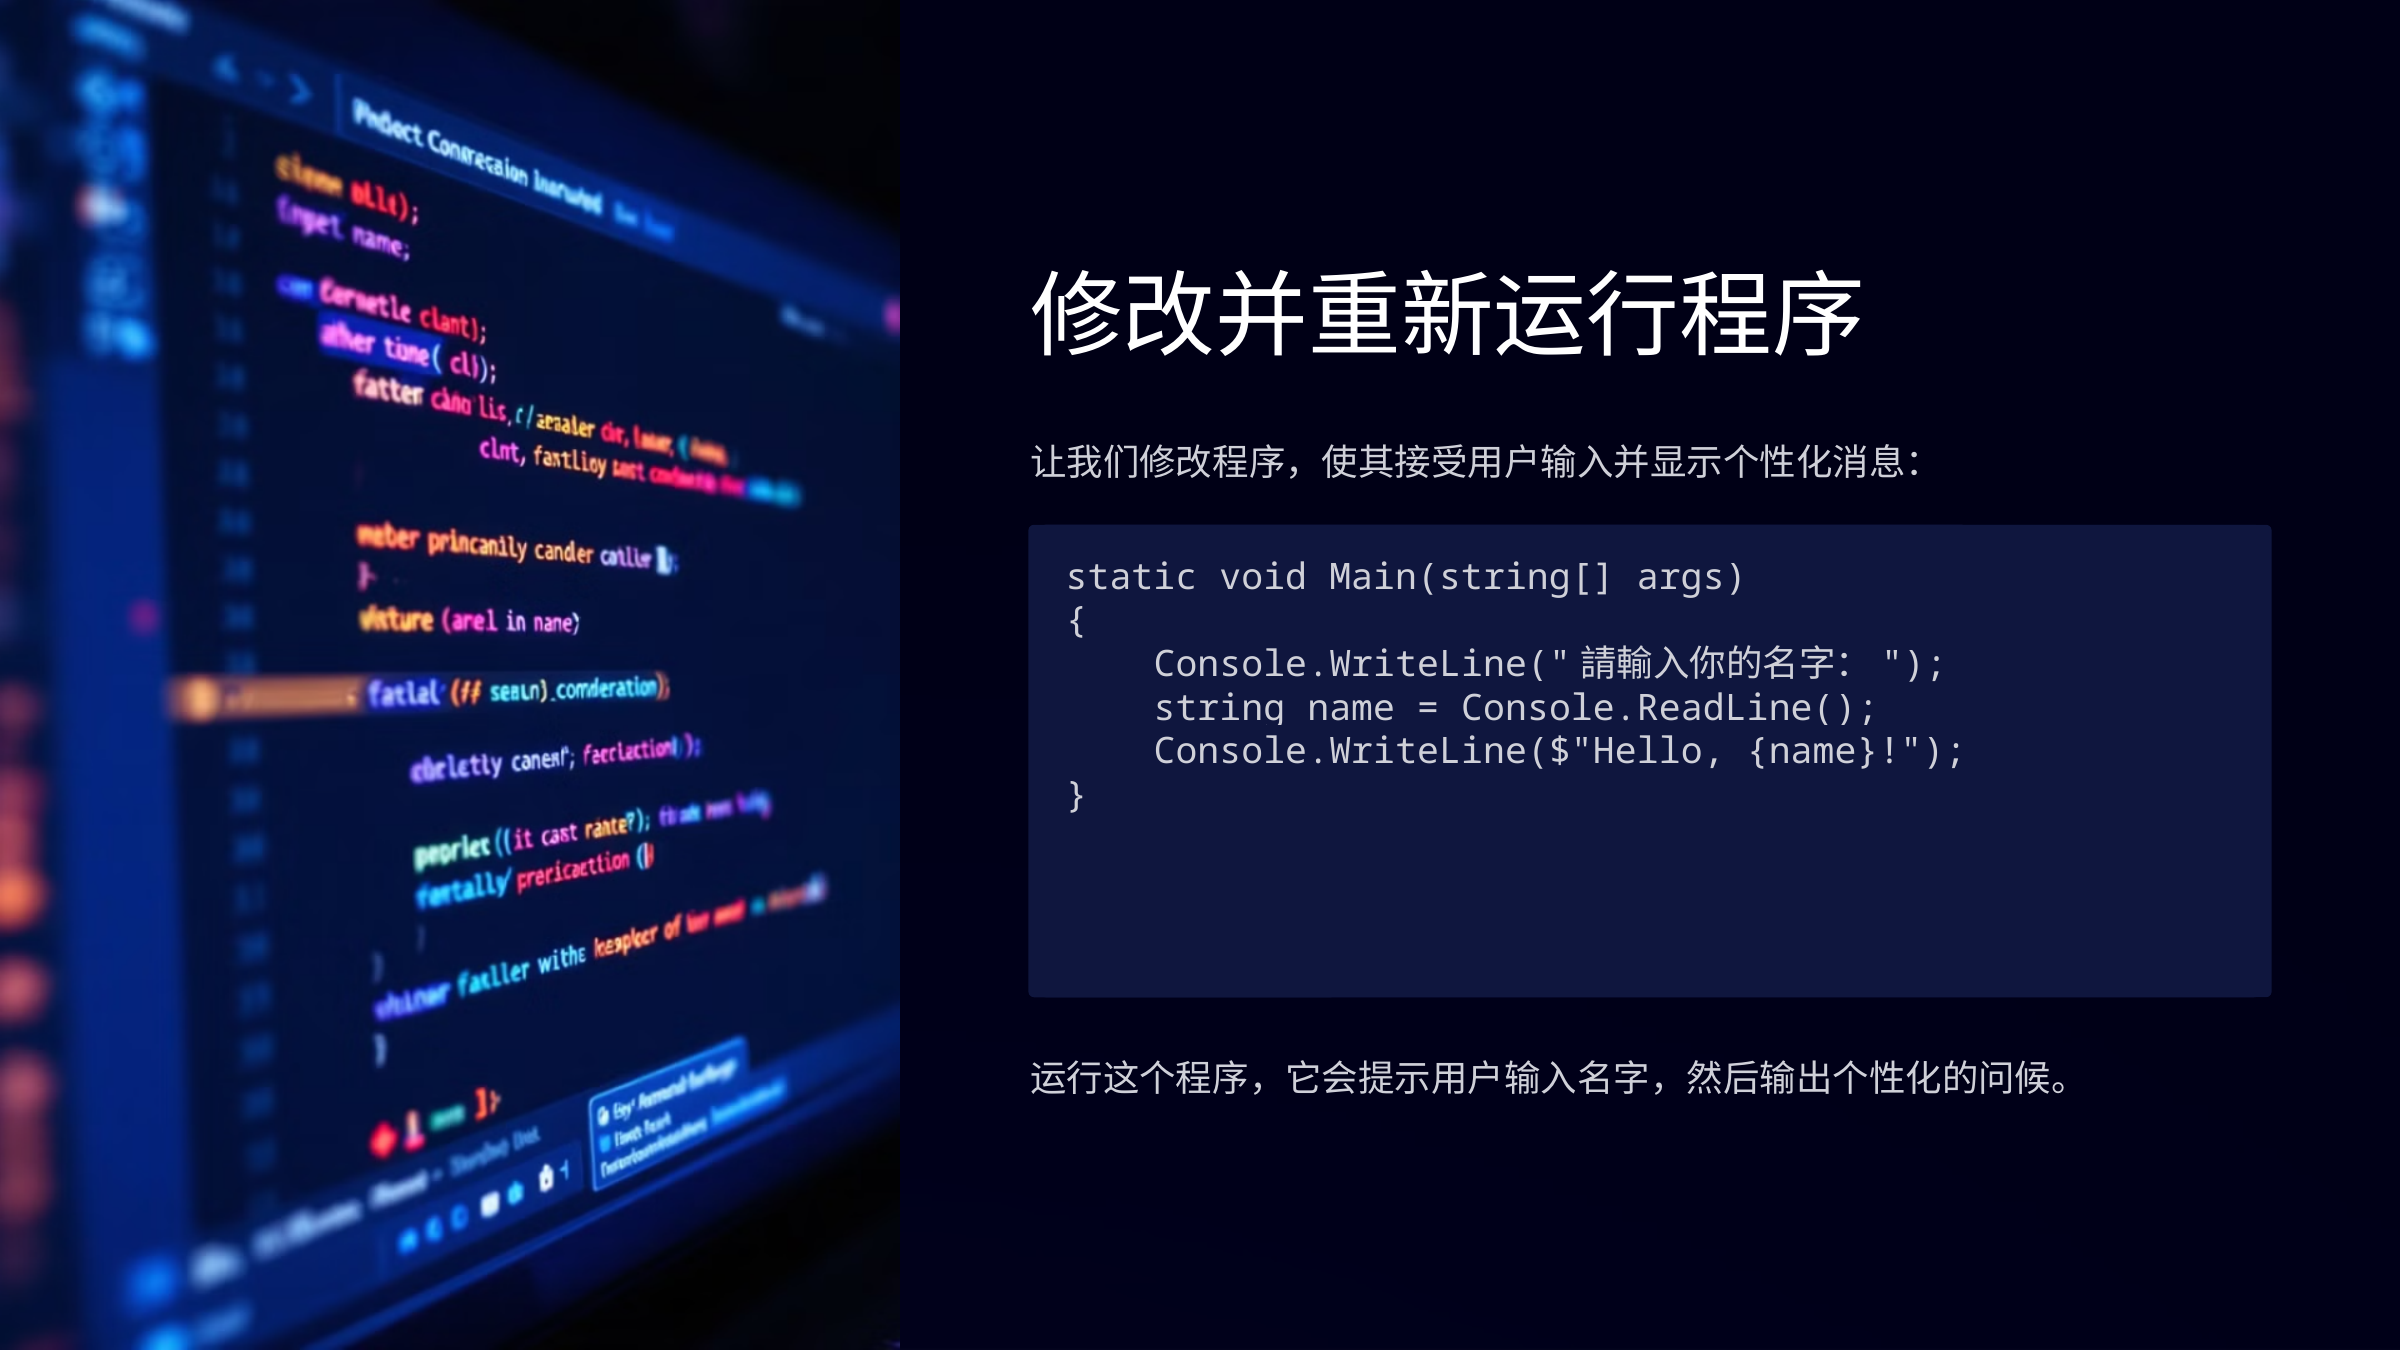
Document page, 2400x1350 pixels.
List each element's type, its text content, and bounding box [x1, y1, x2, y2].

text_box 修改并重新运行程序 [1030, 251, 1961, 368]
text_box static void Main(string[] args) { Console.WriteLine("請輸入你的名字："); string name = Console.ReadLine(); Console.WriteLine($"Hello, {name}!"); } [1065, 552, 2235, 970]
text_box [1028, 524, 2272, 998]
text_box 运行这个程序，它会提示用户输入名字，然后输出个性化的问候。 [1030, 1039, 2270, 1099]
text_box 让我们修改程序，使其接受用户输入并显示个性化消息： [1030, 423, 2270, 483]
picture [0, 0, 900, 1350]
